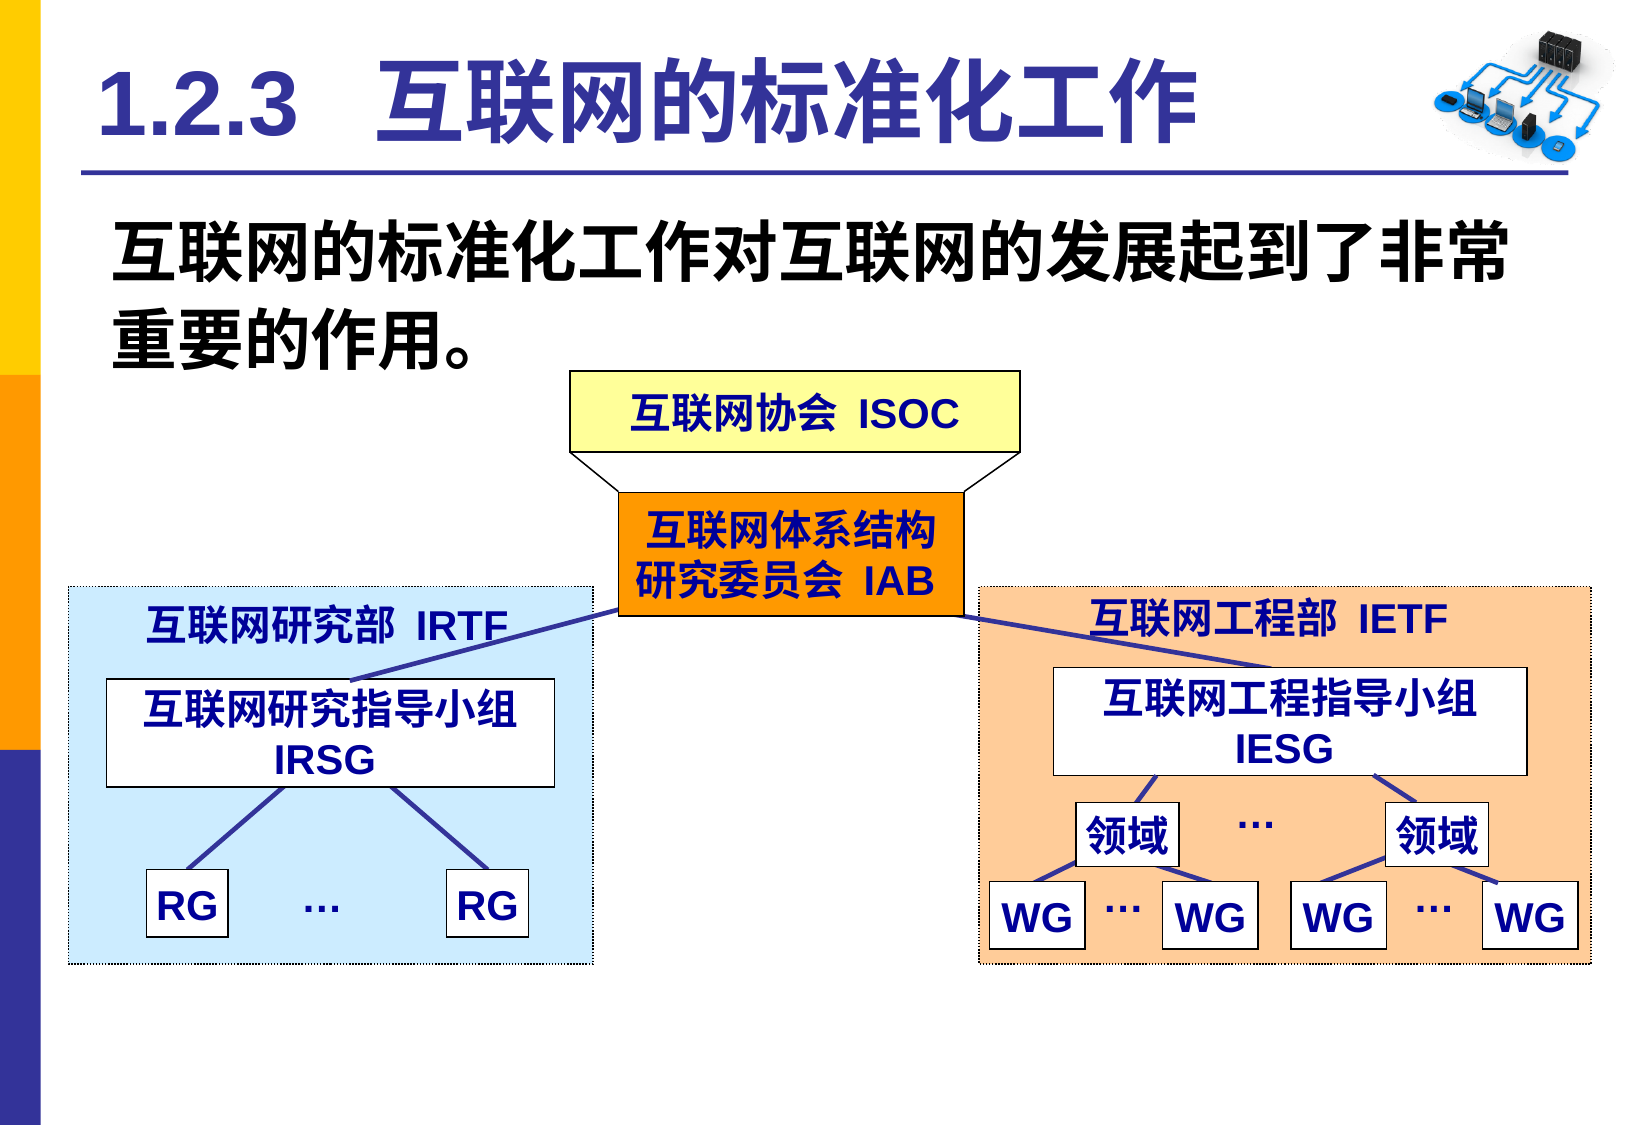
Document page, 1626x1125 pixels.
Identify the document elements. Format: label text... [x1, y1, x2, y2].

text_box 互联网的标准化工作对互联网的发展起到了非常重要的作用。 [95, 194, 1545, 369]
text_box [68, 370, 1592, 965]
picture [1431, 30, 1616, 165]
title 1.2.3 互联网的标准化工作 [81, 30, 1569, 161]
